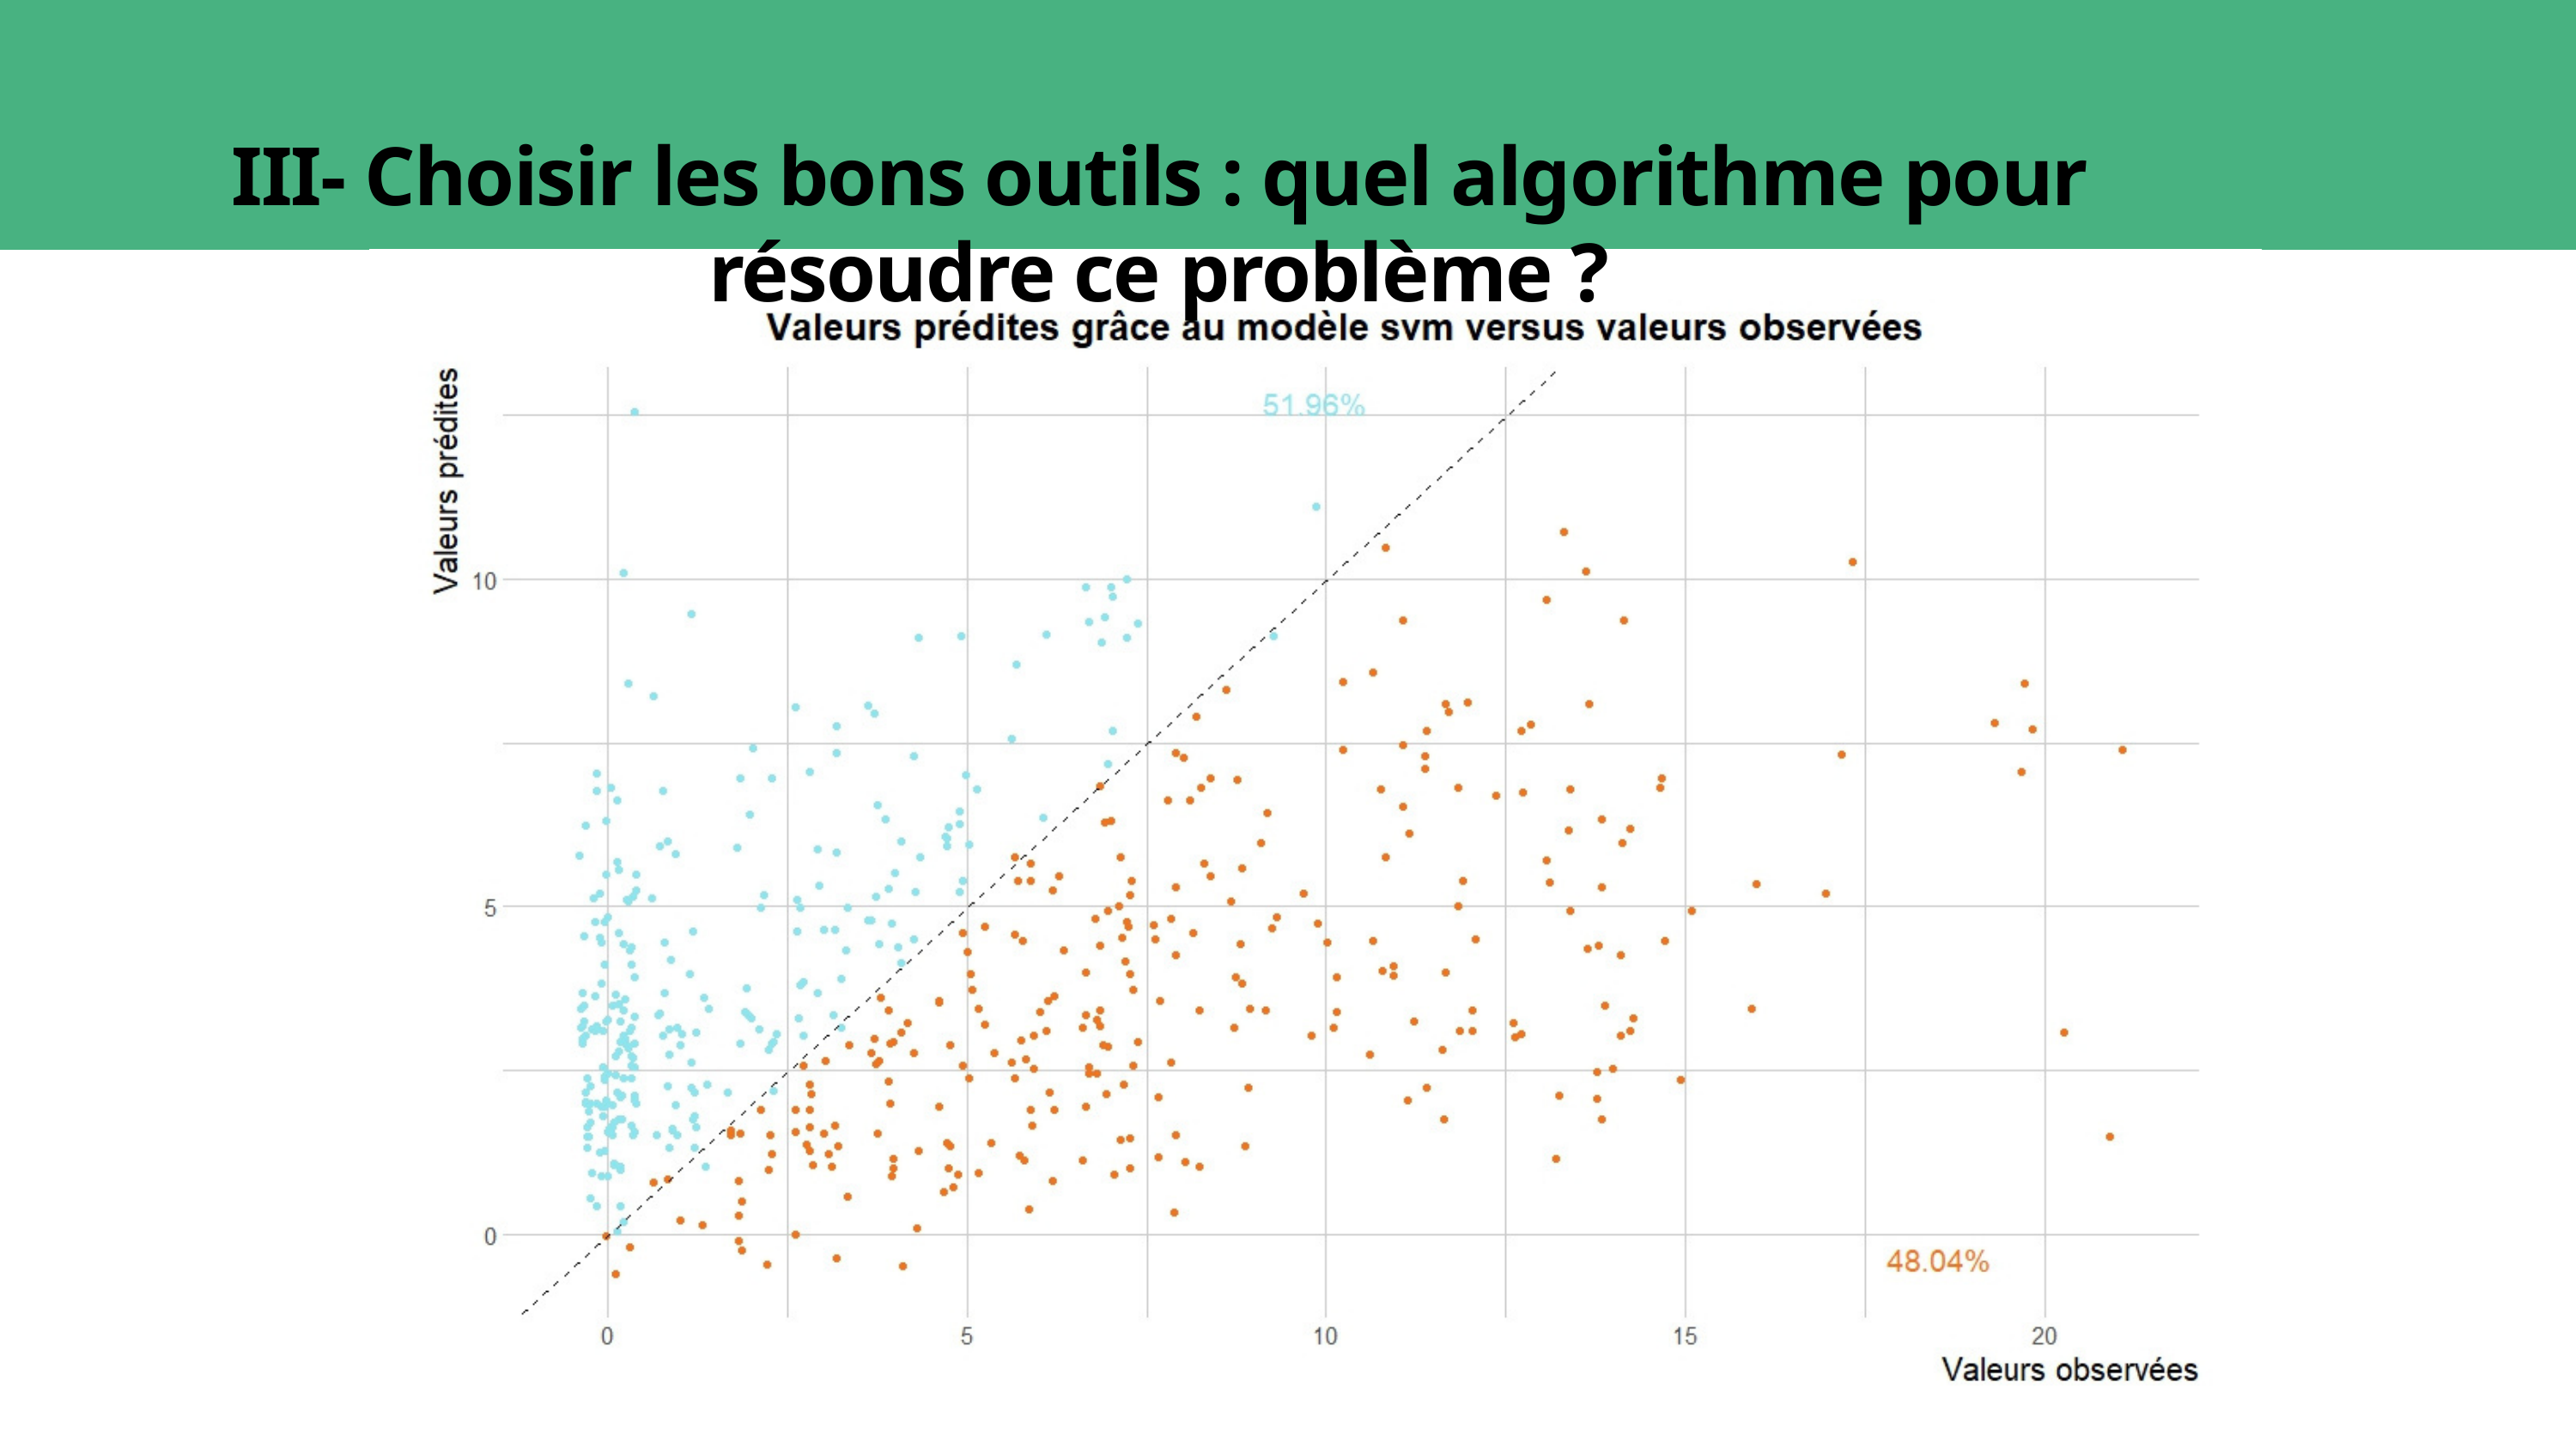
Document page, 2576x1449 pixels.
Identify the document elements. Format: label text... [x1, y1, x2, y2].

text_box [369, 318, 2263, 1449]
text_box [0, 0, 2576, 250]
text_box III- Choisir les bons outils : quel algorithme pour résoudre ce problème ? [56, 124, 2263, 318]
